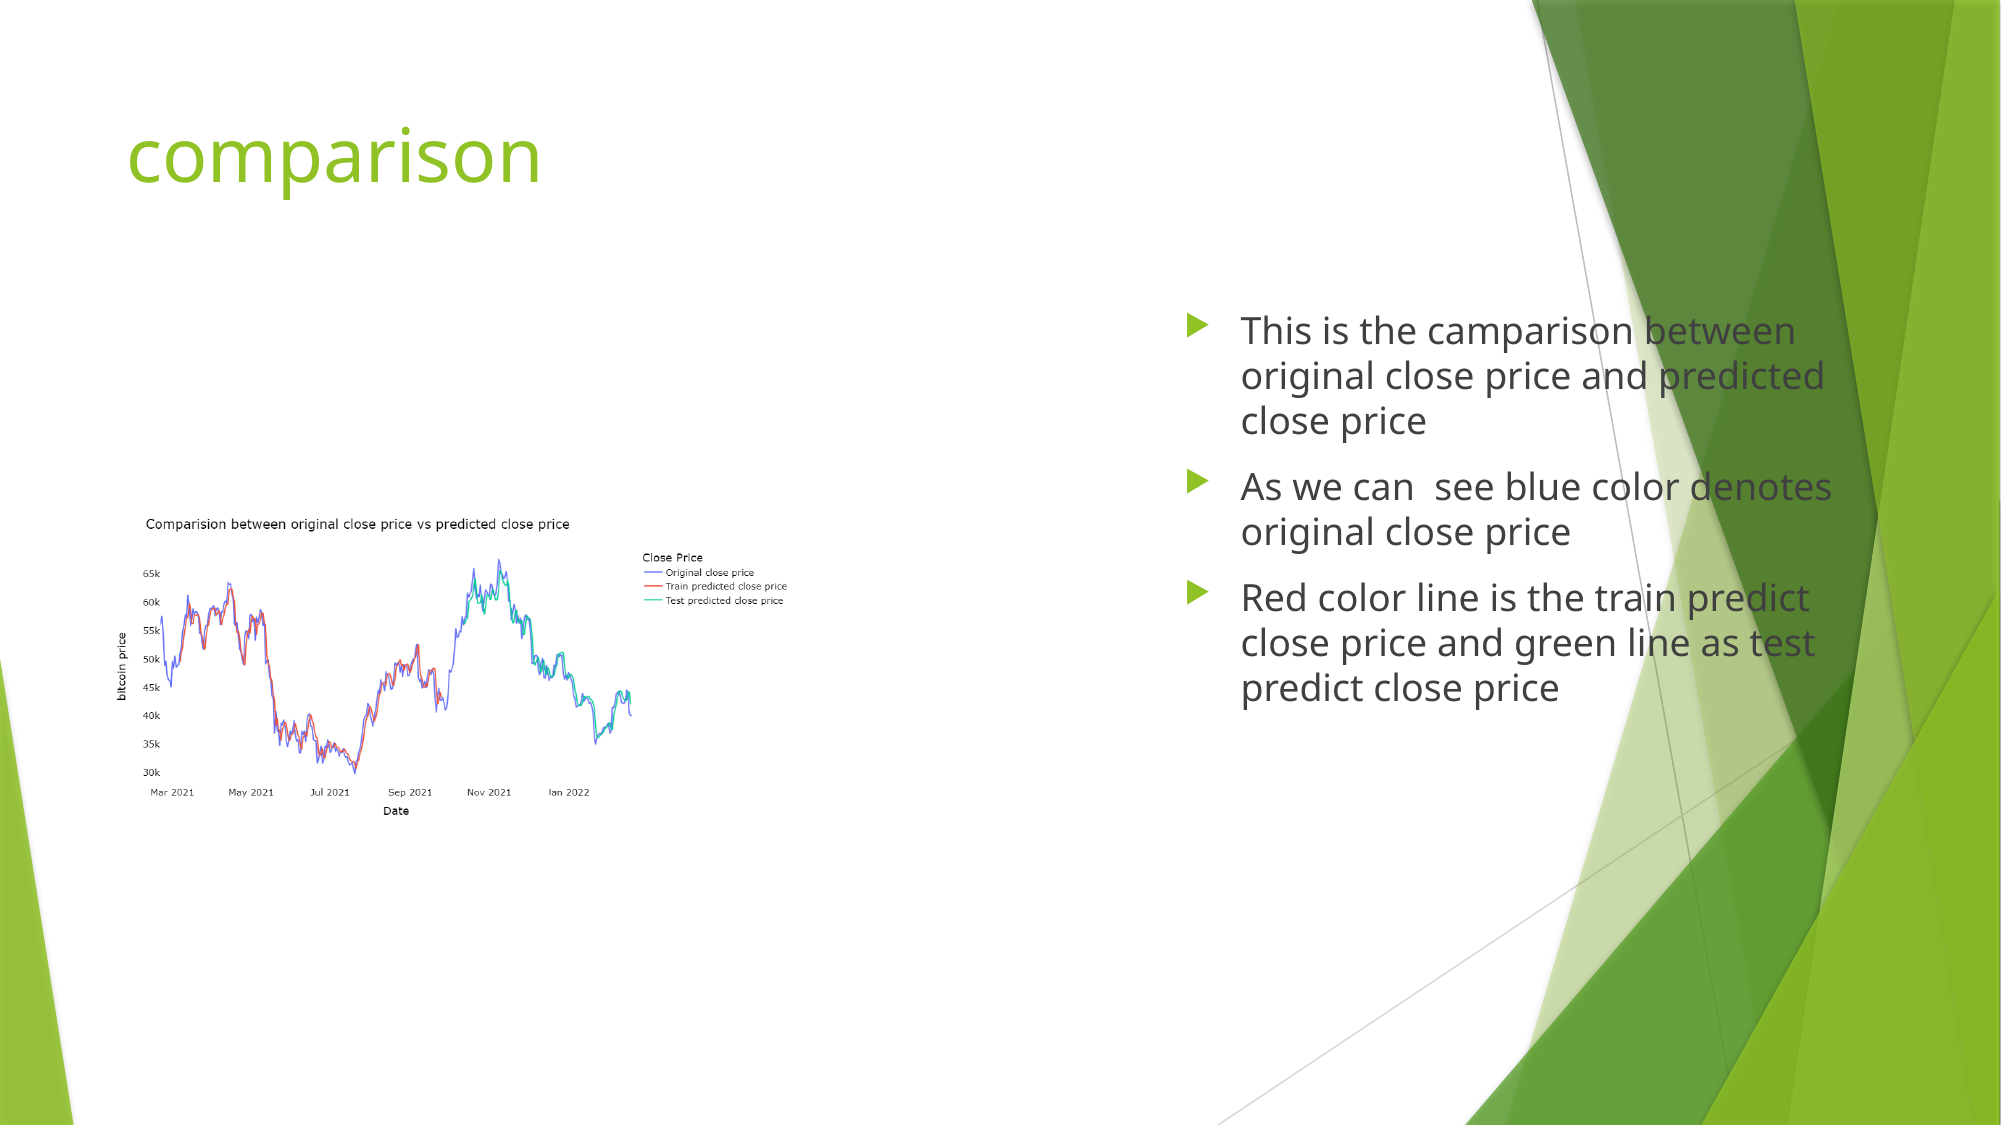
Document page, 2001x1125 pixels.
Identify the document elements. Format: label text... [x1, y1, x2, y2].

title comparison [111, 99, 1522, 317]
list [110, 510, 798, 836]
list This is the camparison between original close price and predicted close price As we can see blue color denotes original close price Red color line is the train predict close price and green line as test predict close price [1169, 299, 1863, 1014]
